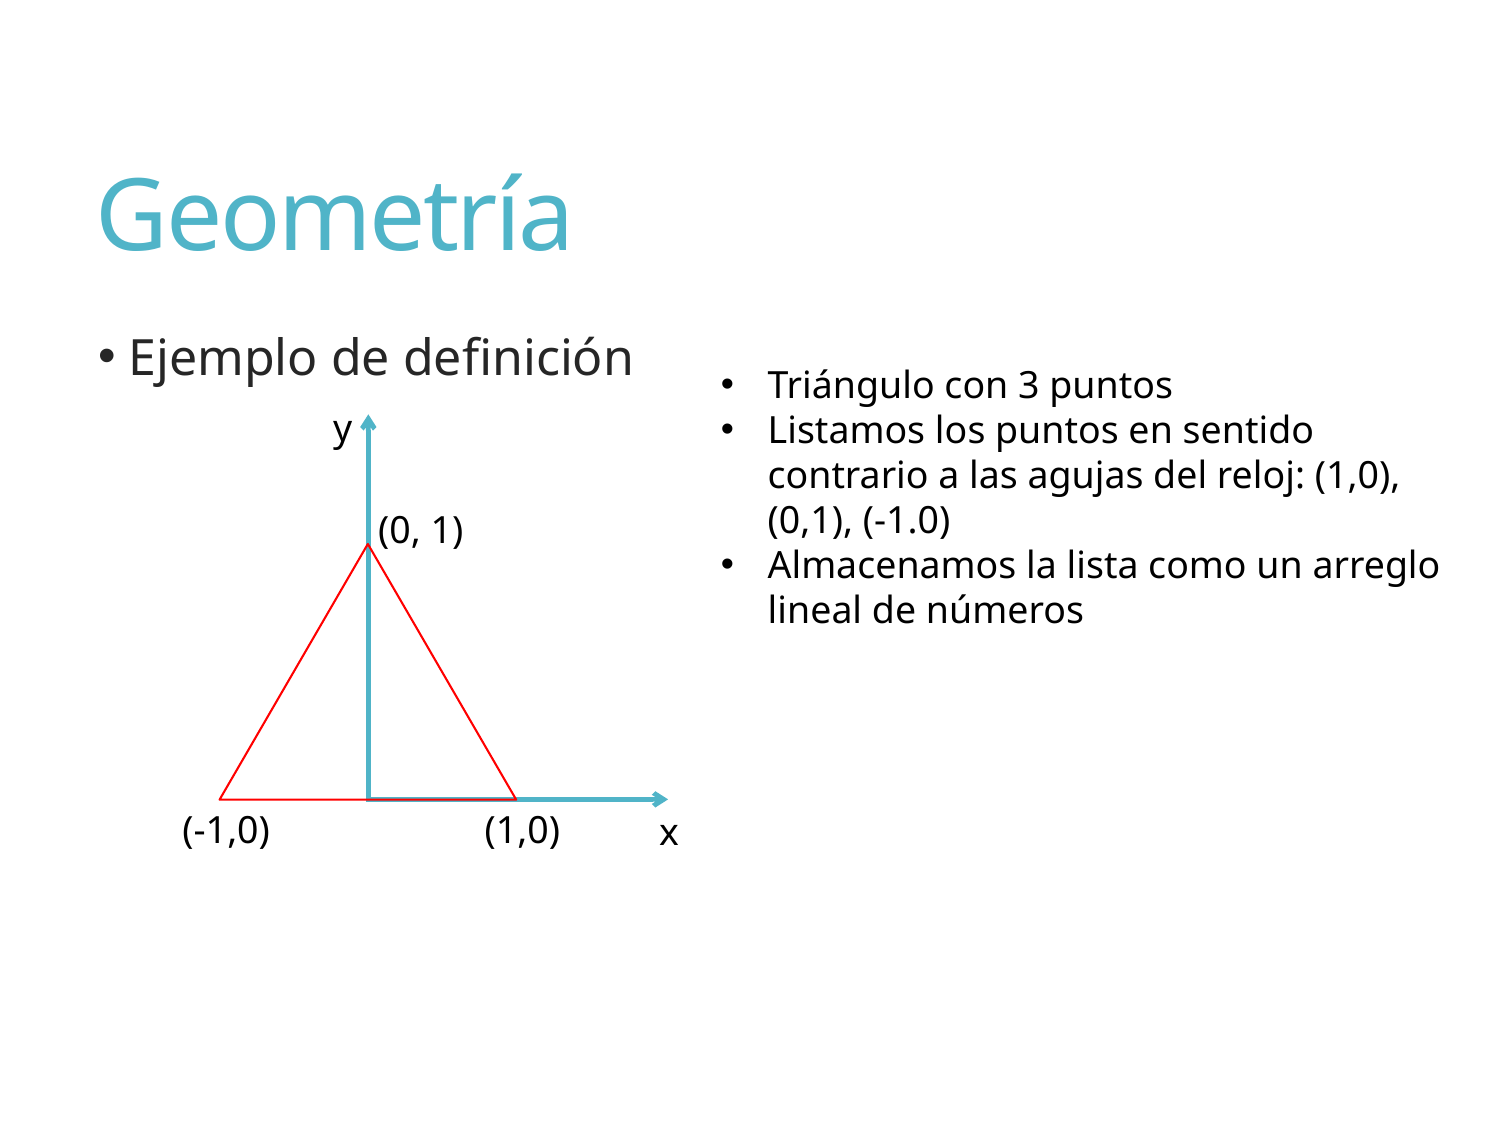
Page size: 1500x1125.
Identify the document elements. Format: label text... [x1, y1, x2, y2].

text_box y [318, 396, 368, 456]
text_box (-1,0) [167, 798, 285, 858]
text_box [219, 550, 469, 801]
text_box (1,0) [469, 800, 575, 859]
text_box [369, 559, 517, 799]
text_box x [644, 800, 694, 861]
text_box Triángulo con 3 puntos Listamos los puntos en sentido contrario a las agujas del reloj: (1,0), (0,1), (-1.0) Almacenamos la lista como un arreglo lineal de números [706, 353, 1463, 684]
list Ejemplo de definición [83, 326, 1407, 945]
text_box (0, 1) [363, 499, 368, 559]
text_box (0, 1) [369, 499, 479, 559]
title Geometría [80, 81, 1407, 354]
